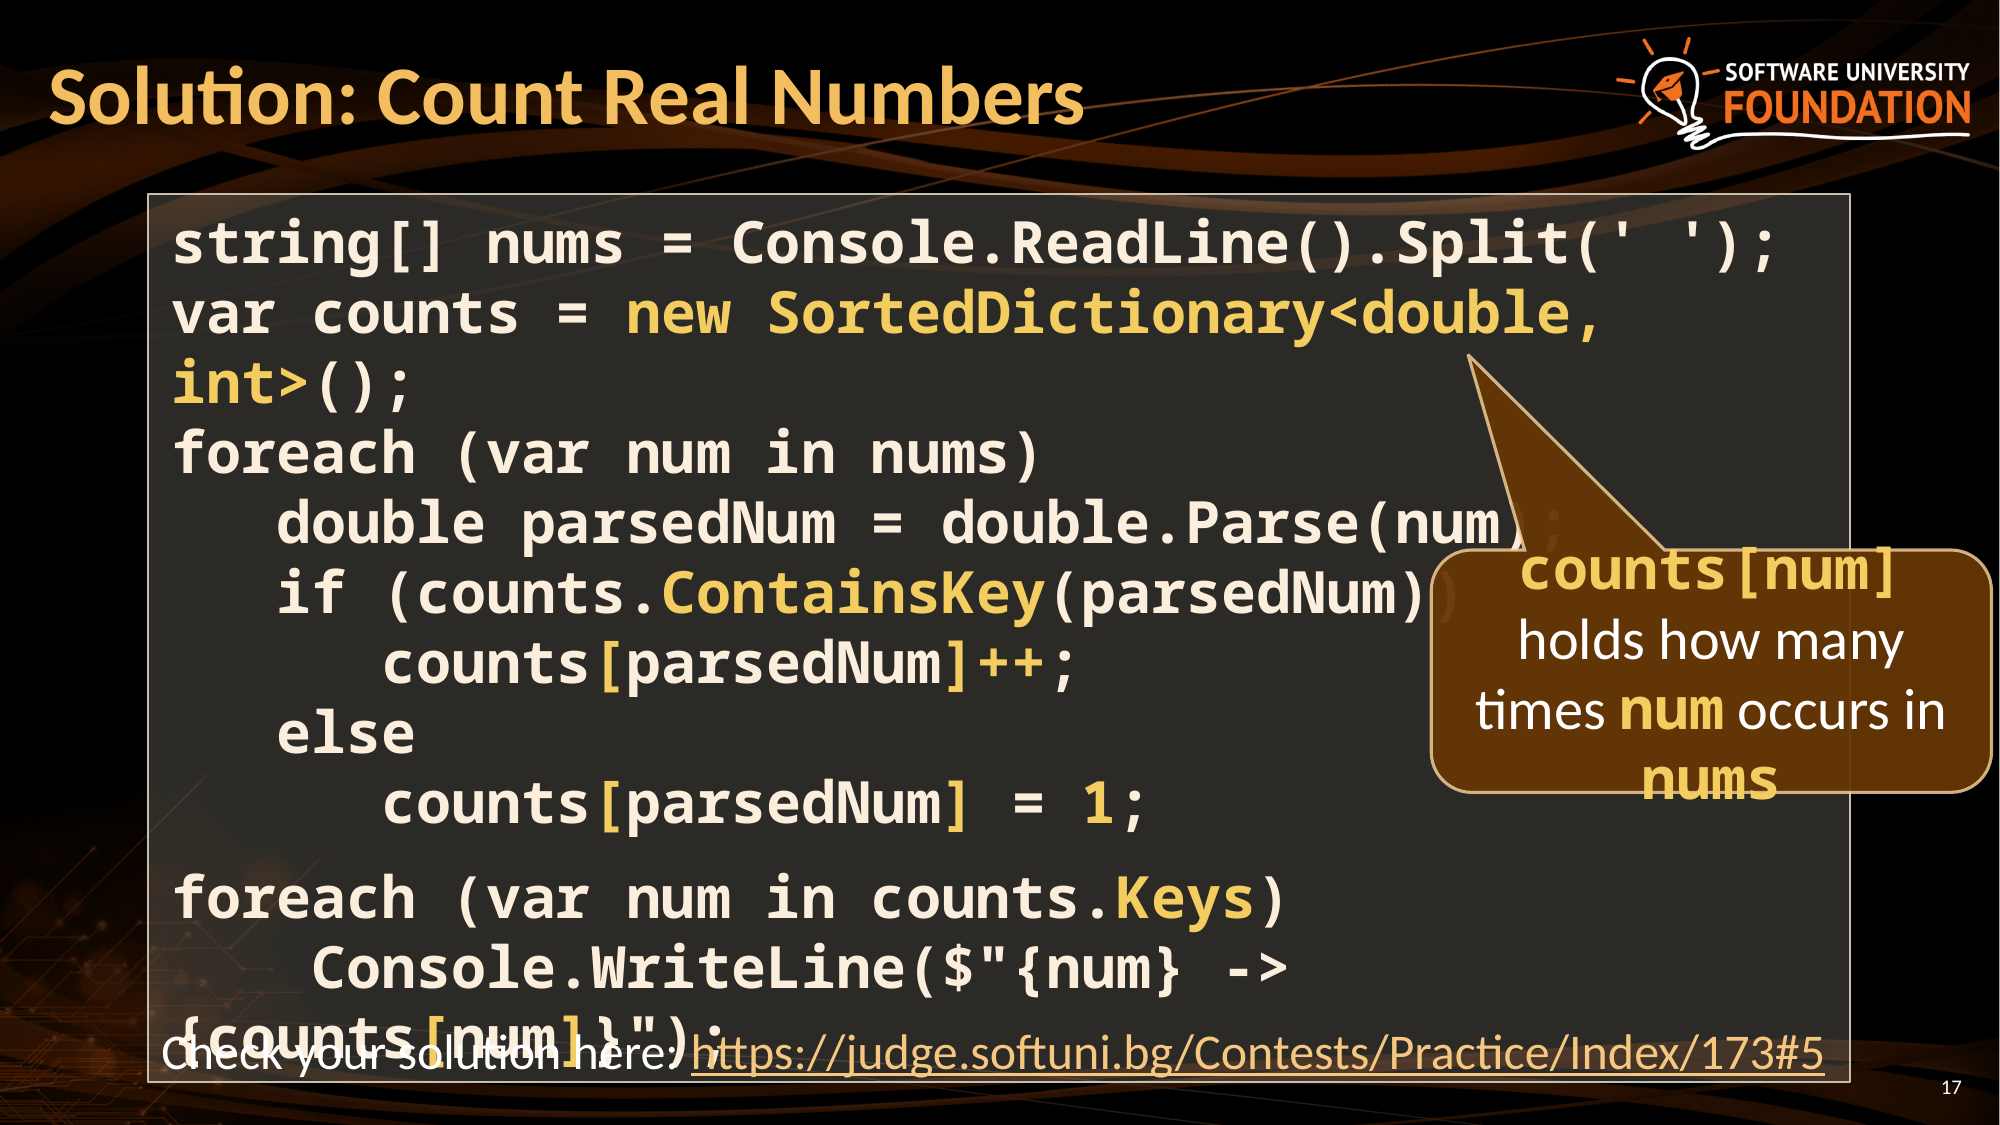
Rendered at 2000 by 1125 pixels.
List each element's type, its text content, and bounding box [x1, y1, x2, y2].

slide_number 17 [1897, 1070, 1968, 1103]
picture [0, 0, 2000, 1125]
text_box counts[num] holds how many times num occurs in nums [1430, 353, 1993, 794]
text_box Check your solution here: https://judge.softuni.bg/Contests/Practice/Index/173#5 [124, 1012, 1863, 1088]
title Solution: Count Real Numbers [30, 6, 1602, 189]
text_box string[] nums = Console.ReadLine().Split(' '); var counts = new SortedDictionary<double, int>(); foreach (var num in nums) double parsedNum = double.Parse(num); if (counts.ContainsKey(parsedNum)) counts[parsedNum]++; else counts[parsedNum] = 1; foreach (var num in counts.Keys) Console.WriteLine($"{num} -> {counts[num]}"); [147, 193, 1850, 1012]
